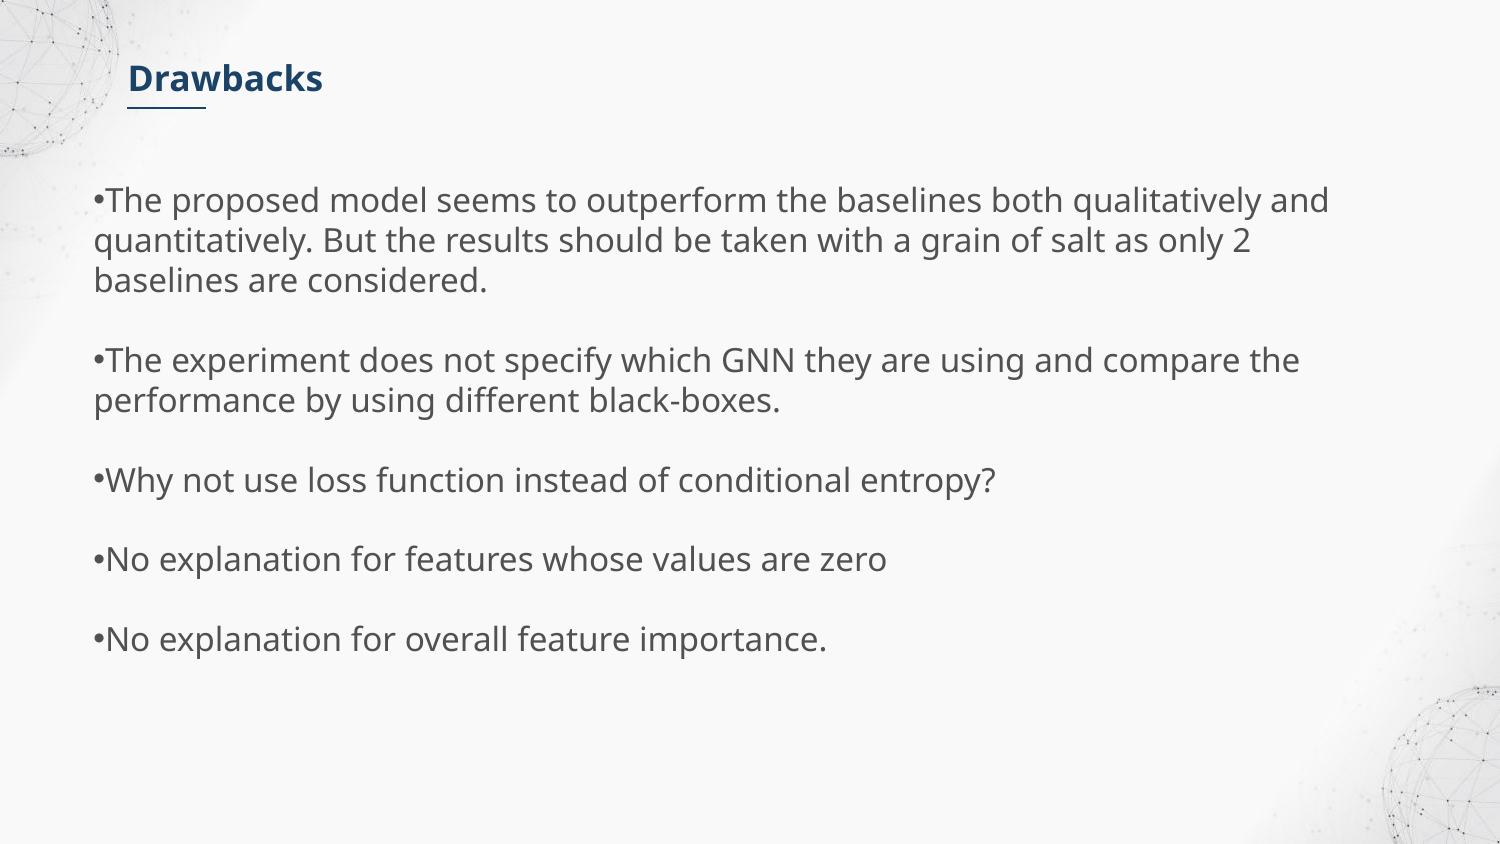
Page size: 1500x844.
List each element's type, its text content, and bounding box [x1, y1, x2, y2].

picture [0, 0, 1500, 844]
text_box The proposed model seems to outperform the baselines both qualitatively and quantitatively. But the results should be taken with a grain of salt as only 2 baselines are considered. The experiment does not specify which GNN they are using and compare the performance by using different black-boxes. Why not use loss function instead of conditional entropy? No explanation for features whose values are zero No explanation for overall feature importance. [78, 171, 1422, 666]
text_box Drawbacks [116, 50, 664, 105]
